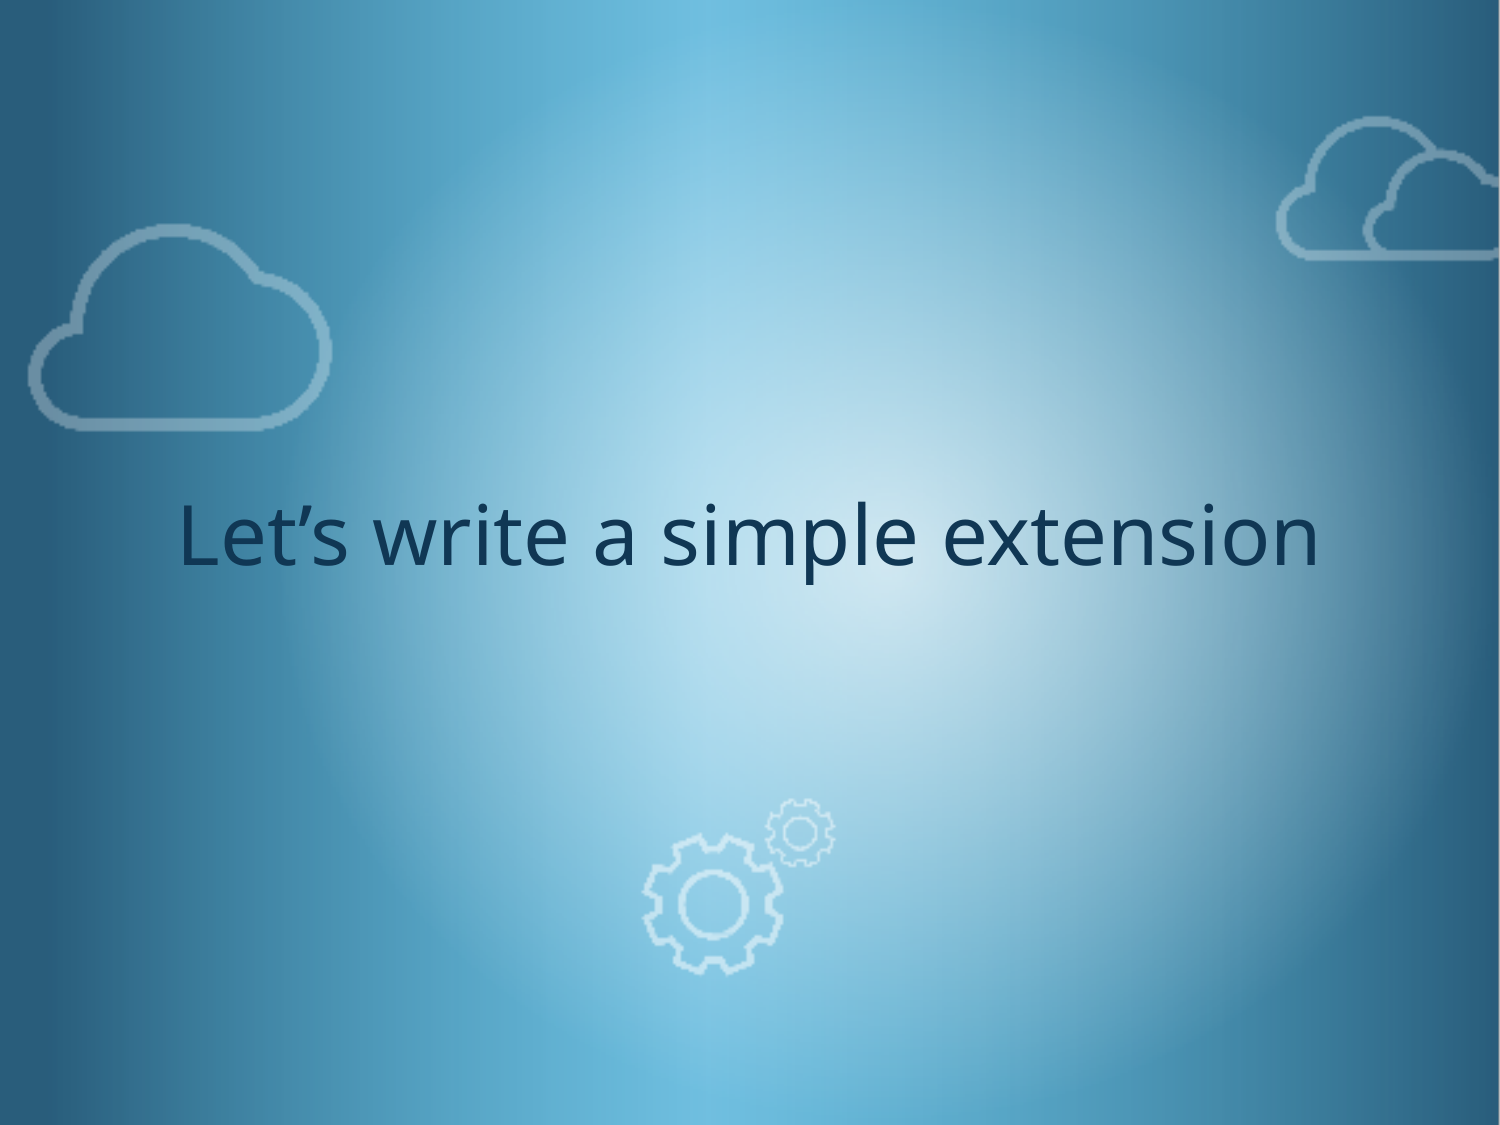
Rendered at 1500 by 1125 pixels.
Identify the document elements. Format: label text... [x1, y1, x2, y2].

title Let’s write a simple extension [112, 474, 1388, 699]
picture [0, 0, 1500, 1125]
